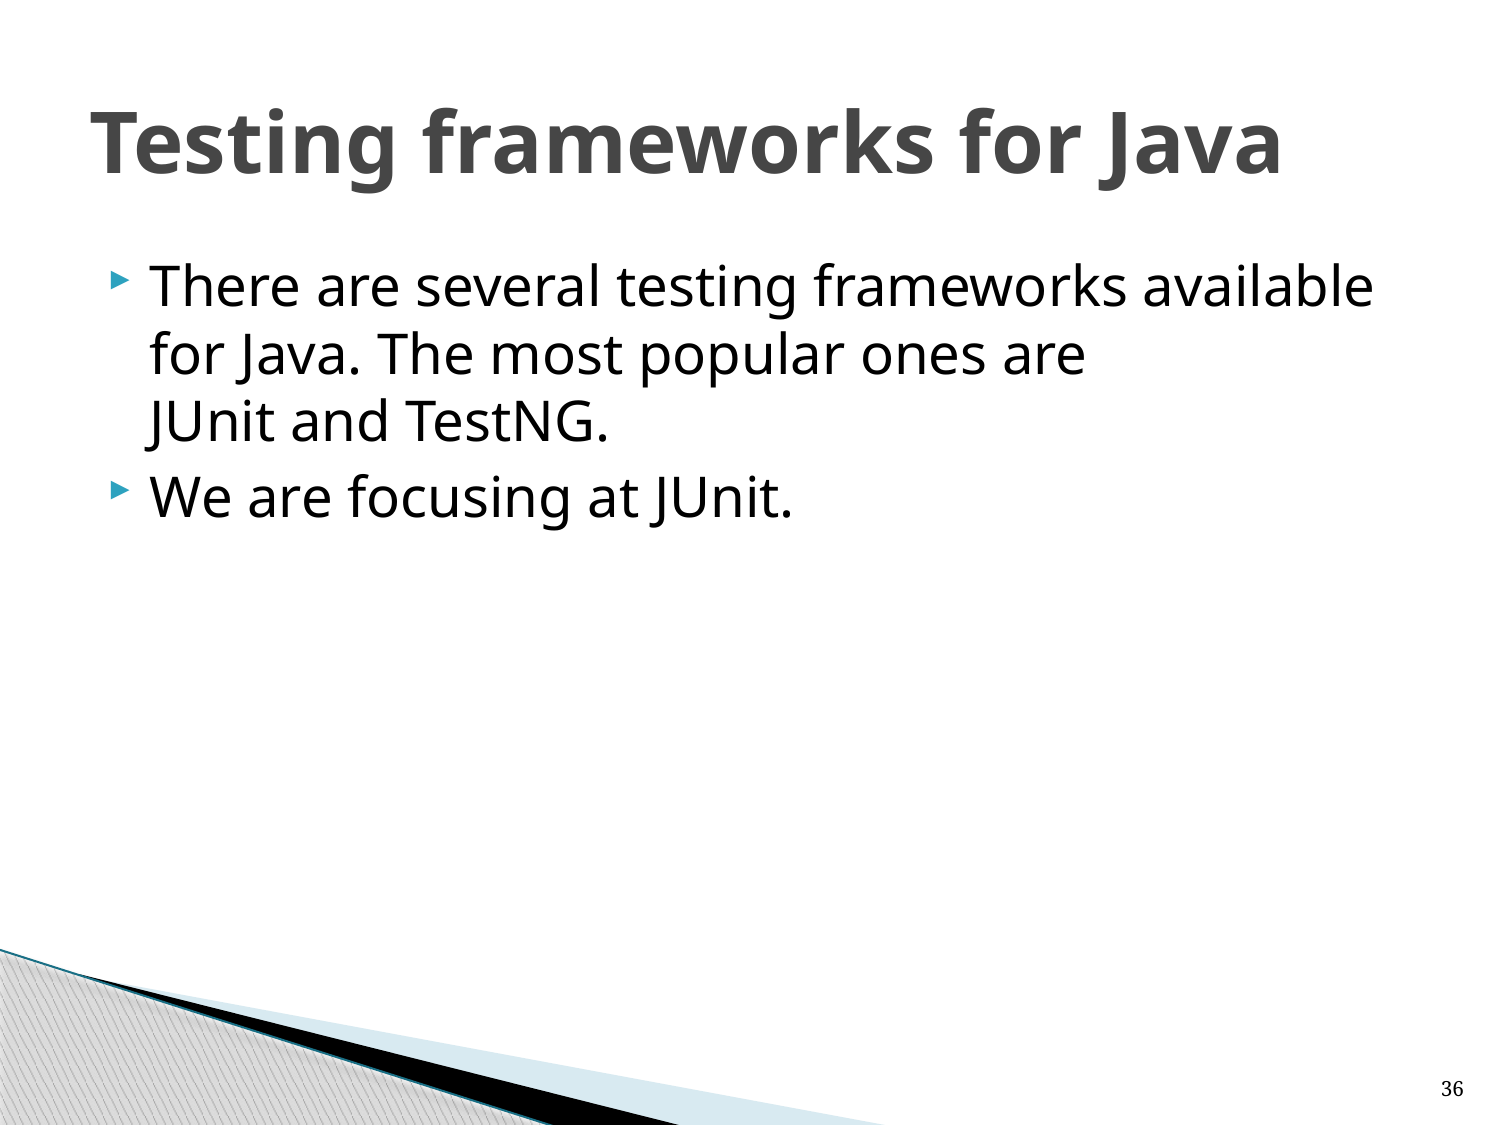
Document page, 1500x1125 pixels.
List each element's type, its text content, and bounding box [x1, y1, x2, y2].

title Testing frameworks for Java [75, 45, 1425, 233]
slide_number 36 [1418, 1051, 1479, 1112]
list There are several testing frameworks available for Java. The most popular ones are JUnit and TestNG. We are focusing at JUnit. [75, 243, 1425, 986]
